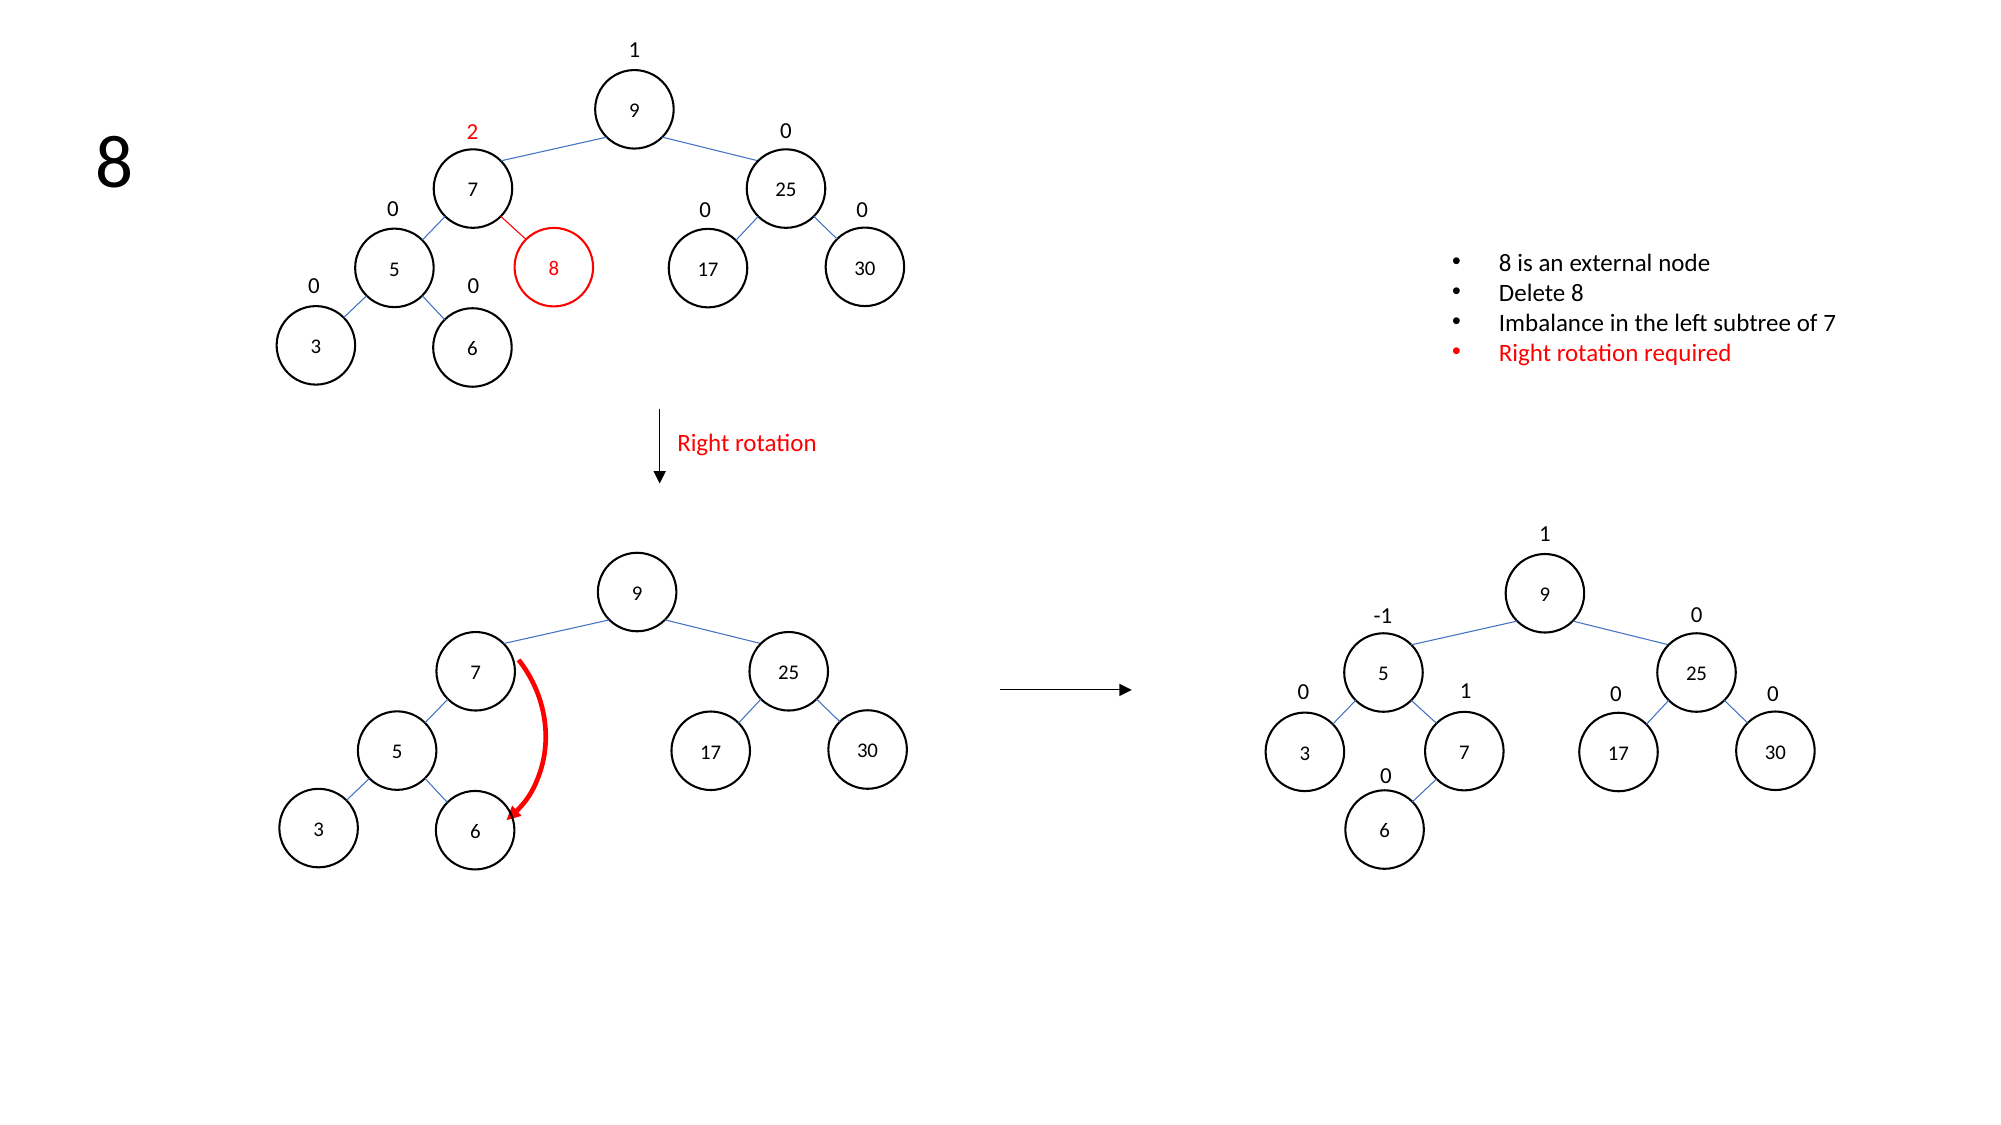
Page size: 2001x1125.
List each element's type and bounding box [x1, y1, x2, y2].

text_box [80, 27, 1854, 870]
